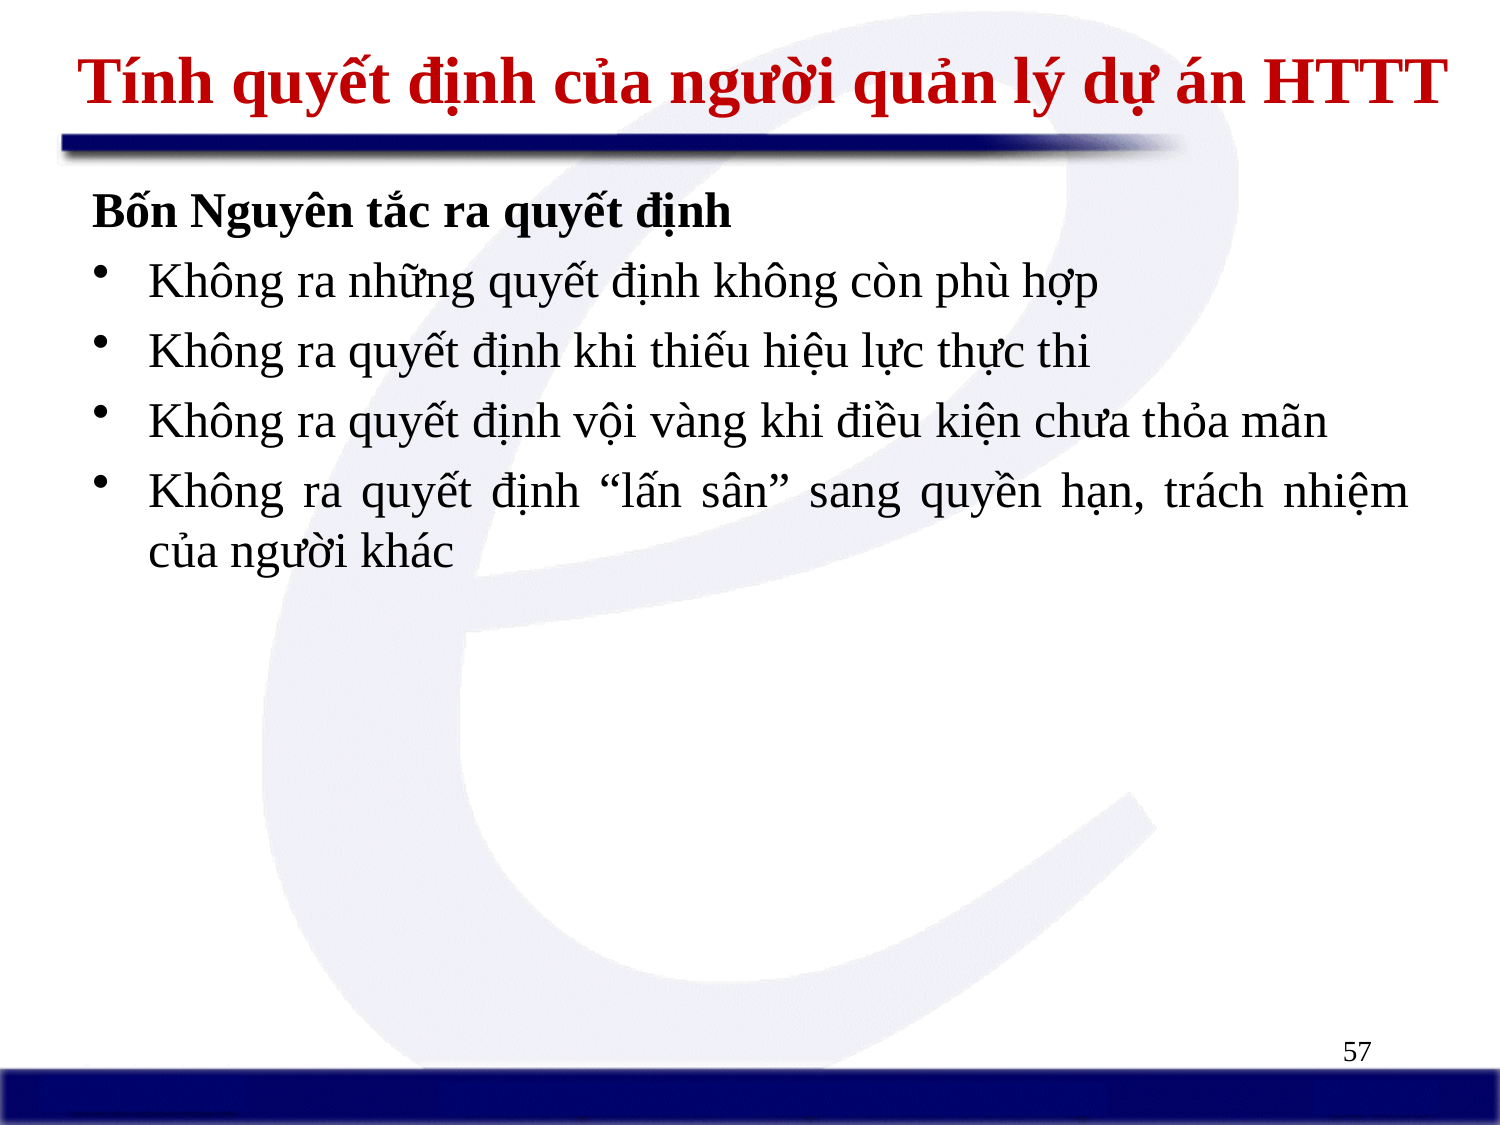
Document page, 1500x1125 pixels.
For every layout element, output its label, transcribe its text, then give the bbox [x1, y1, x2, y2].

picture [0, 0, 1500, 1125]
list Bốn Nguyên tắc ra quyết định Không ra những quyết định không còn phù hợp Không ra quyết định khi thiếu hiệu lực thực thi Không ra quyết định vội vàng khi điều kiện chưa thỏa mãn Không ra quyết định “lấn sân” sang quyền hạn, trách nhiệm của người khác [62, 162, 1425, 850]
title Tính quyết định của người quản lý dự án HTTT [62, 2, 1500, 153]
slide_number 57 [1074, 1025, 1388, 1100]
